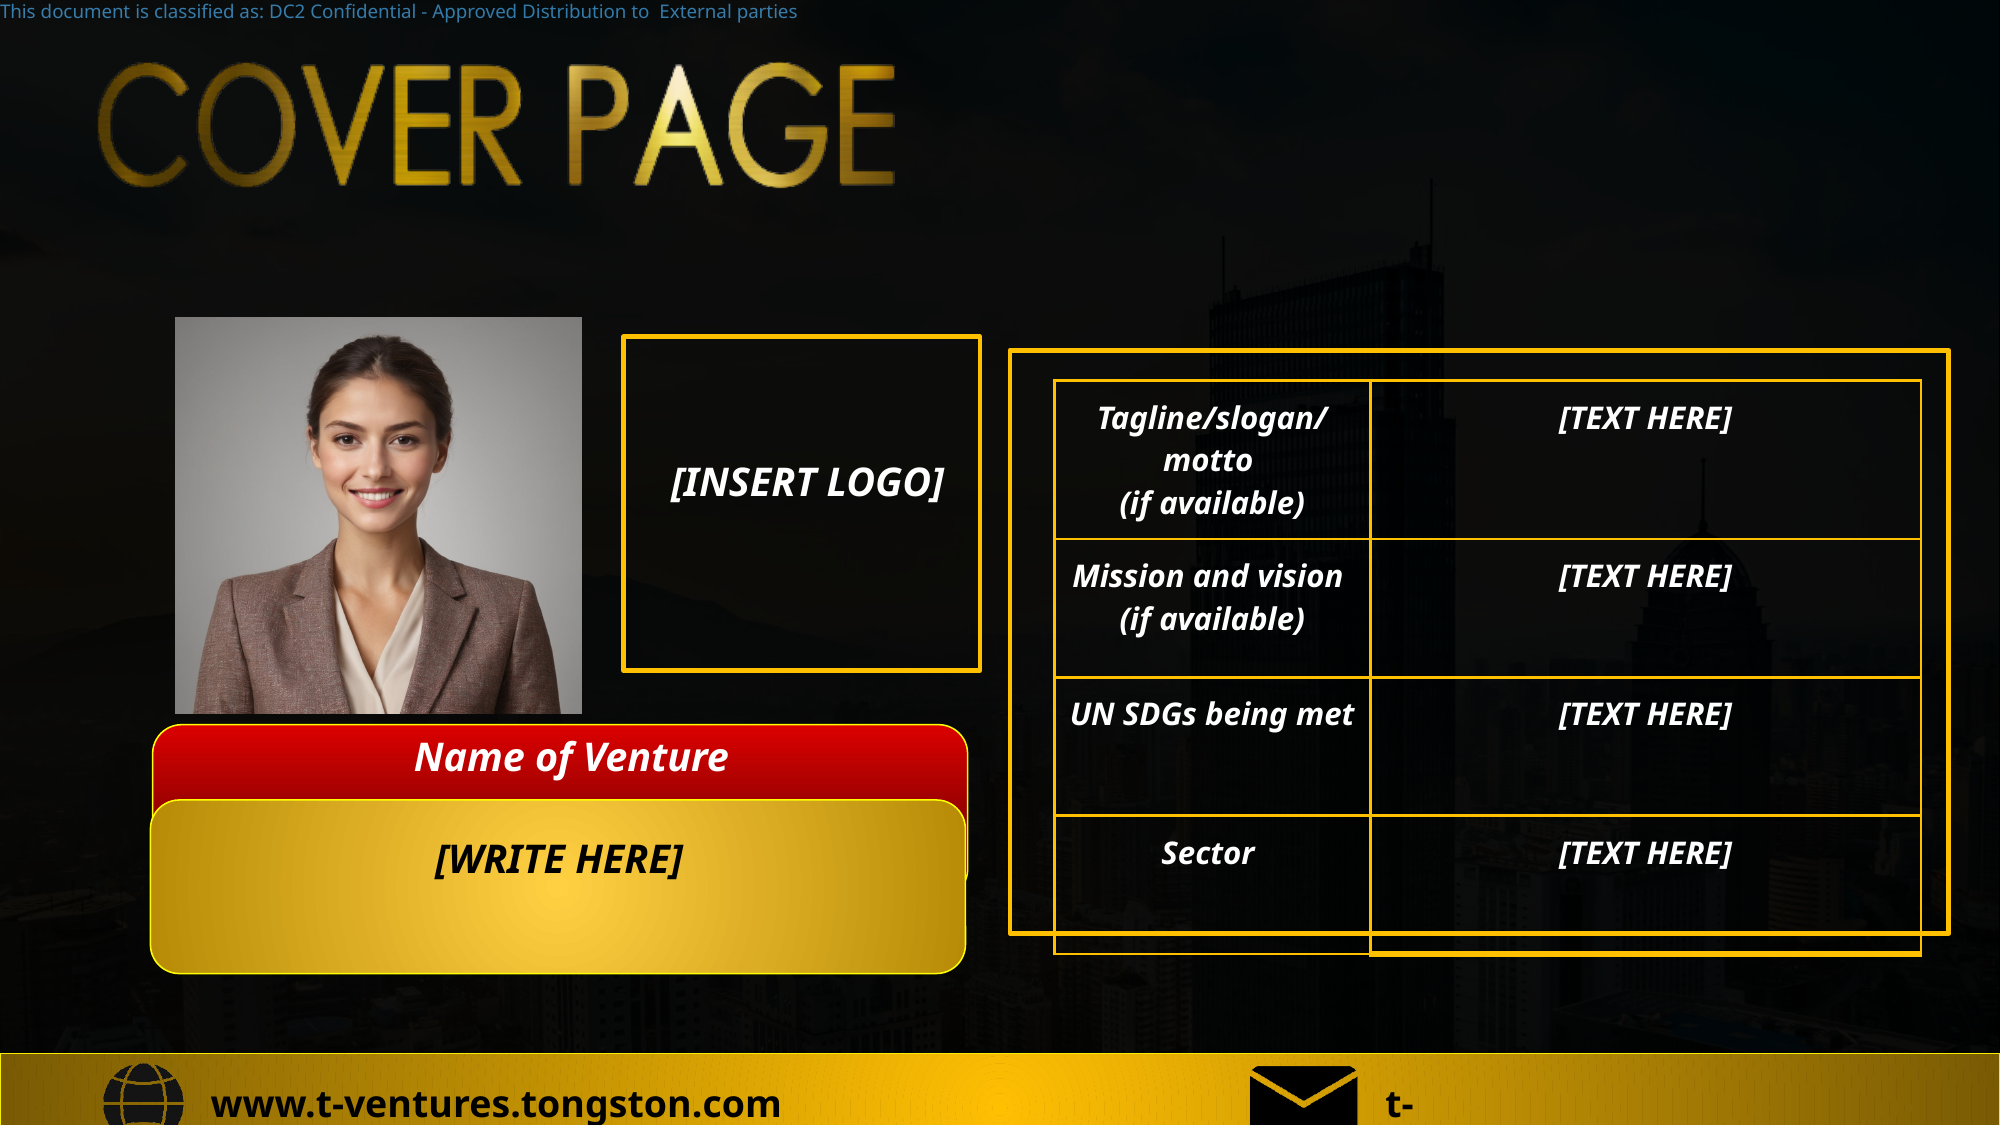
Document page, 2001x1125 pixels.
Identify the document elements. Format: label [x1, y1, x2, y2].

picture [0, 0, 1999, 1125]
text_box [150, 724, 968, 974]
